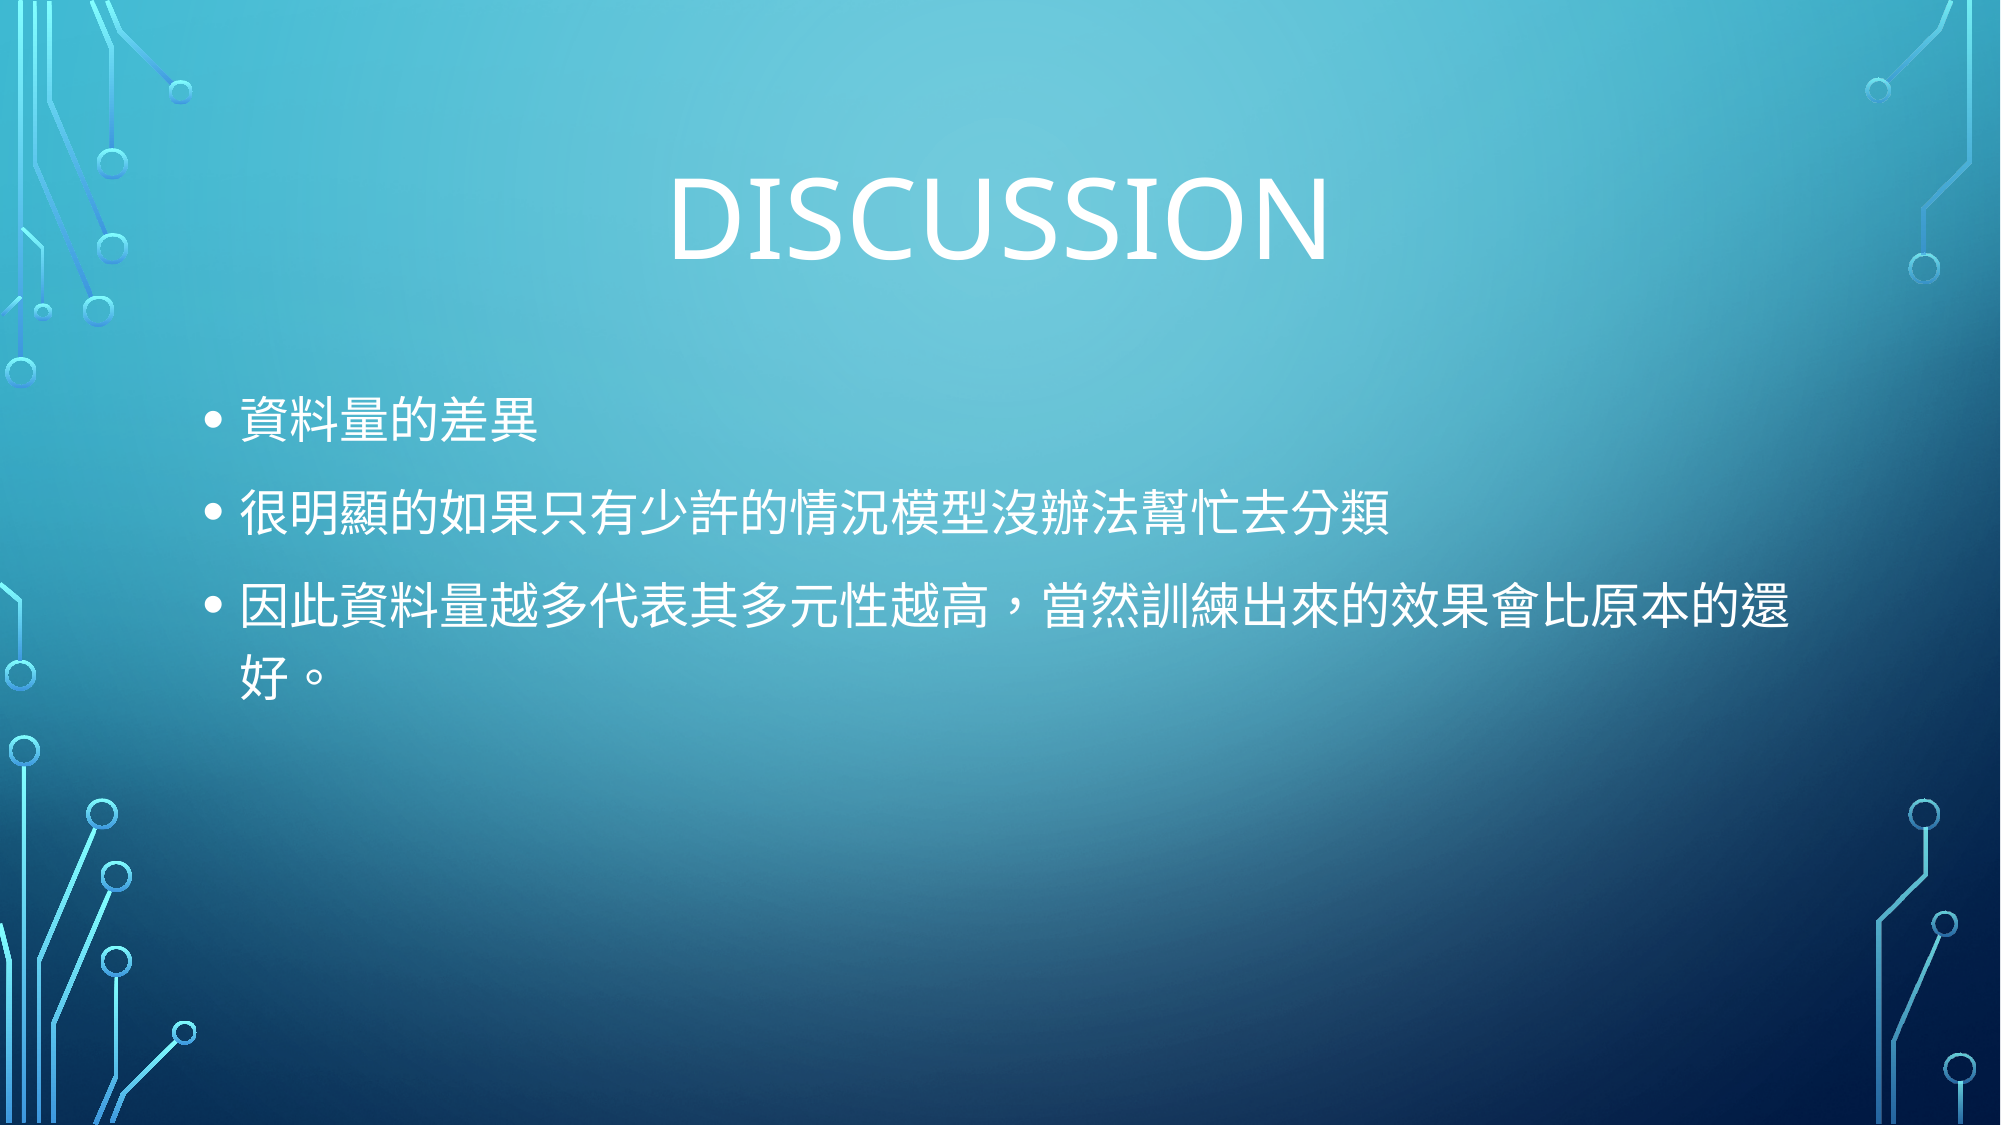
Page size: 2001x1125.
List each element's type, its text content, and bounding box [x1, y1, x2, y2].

title discussion [187, 101, 1813, 344]
list 資料量的差異 很明顯的如果只有少許的情況模型沒辦法幫忙去分類 因此資料量越多代表其多元性越高，當然訓練出來的效果會比原本的還好。 [187, 369, 1813, 950]
